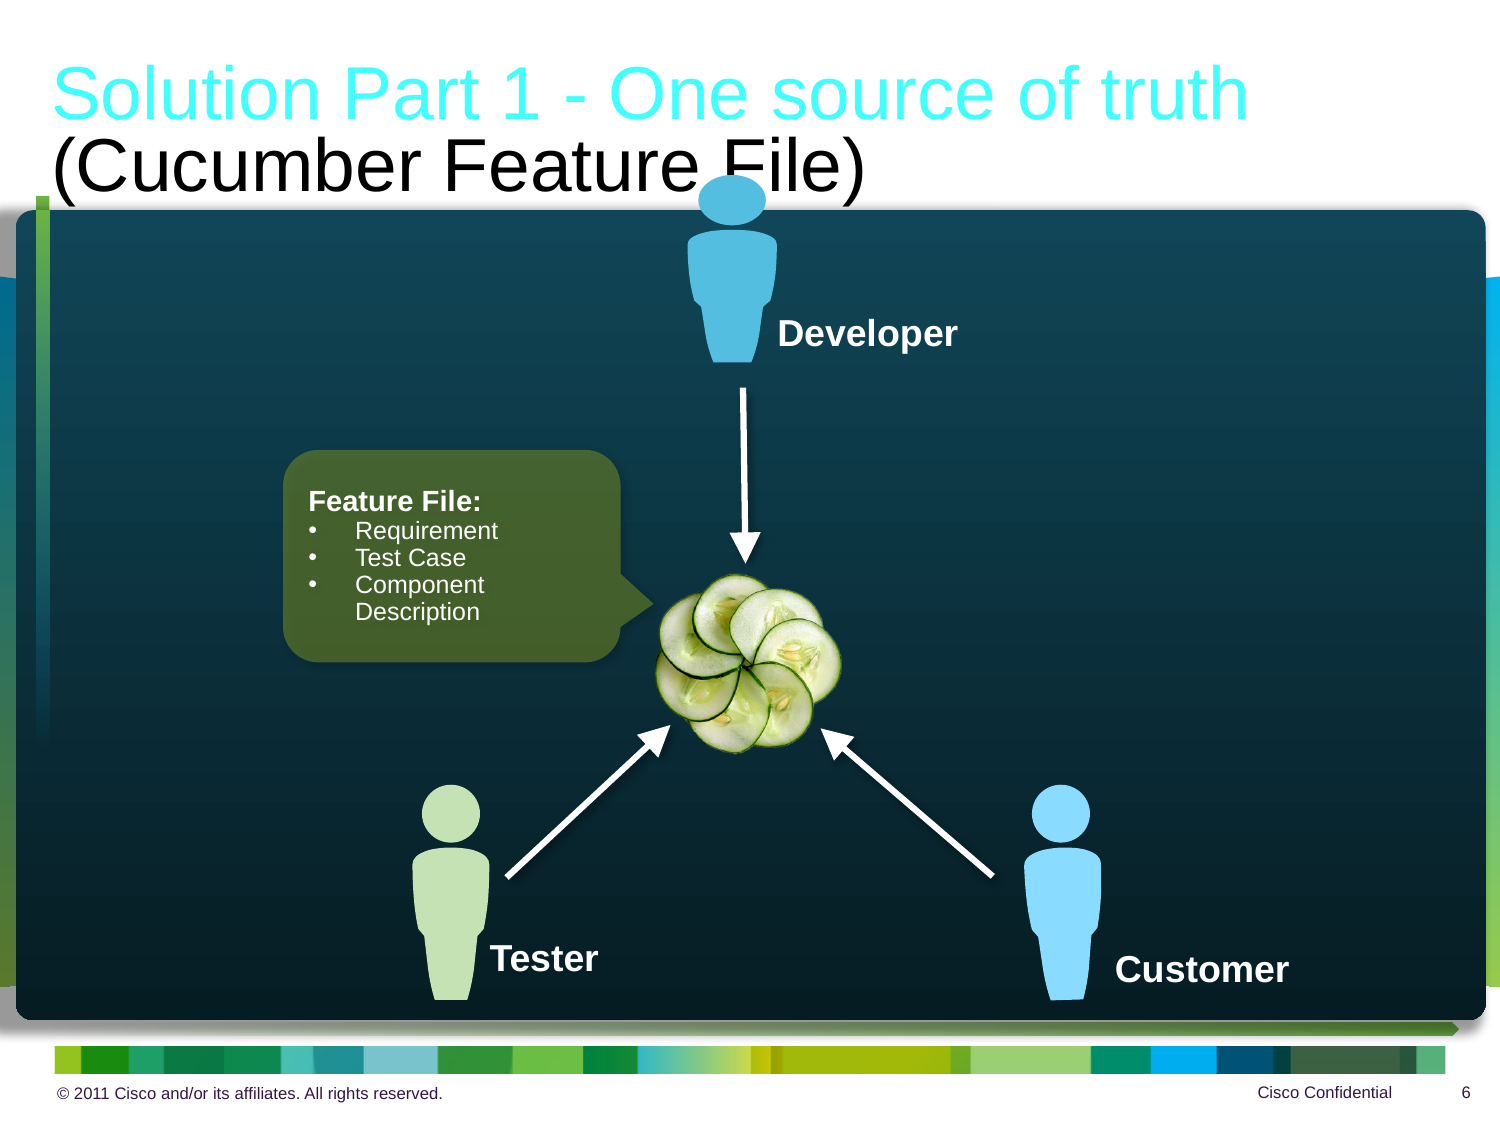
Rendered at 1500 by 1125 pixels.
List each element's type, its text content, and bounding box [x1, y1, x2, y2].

text_box Customer [1107, 937, 1313, 998]
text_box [742, 387, 746, 564]
text_box Tester [494, 926, 688, 987]
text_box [412, 784, 490, 1001]
text_box Developer [781, 301, 975, 362]
picture [632, 563, 859, 763]
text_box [506, 724, 671, 878]
text_box Feature File: Requirement Test Case Component Description [282, 449, 627, 663]
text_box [687, 174, 778, 363]
picture [54, 1046, 1150, 1074]
title Solution Part 1 - One source of truth (Cucumber Feature File) [37, 55, 1446, 193]
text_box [1024, 784, 1103, 1001]
picture [1274, 1046, 1446, 1074]
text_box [820, 728, 994, 877]
